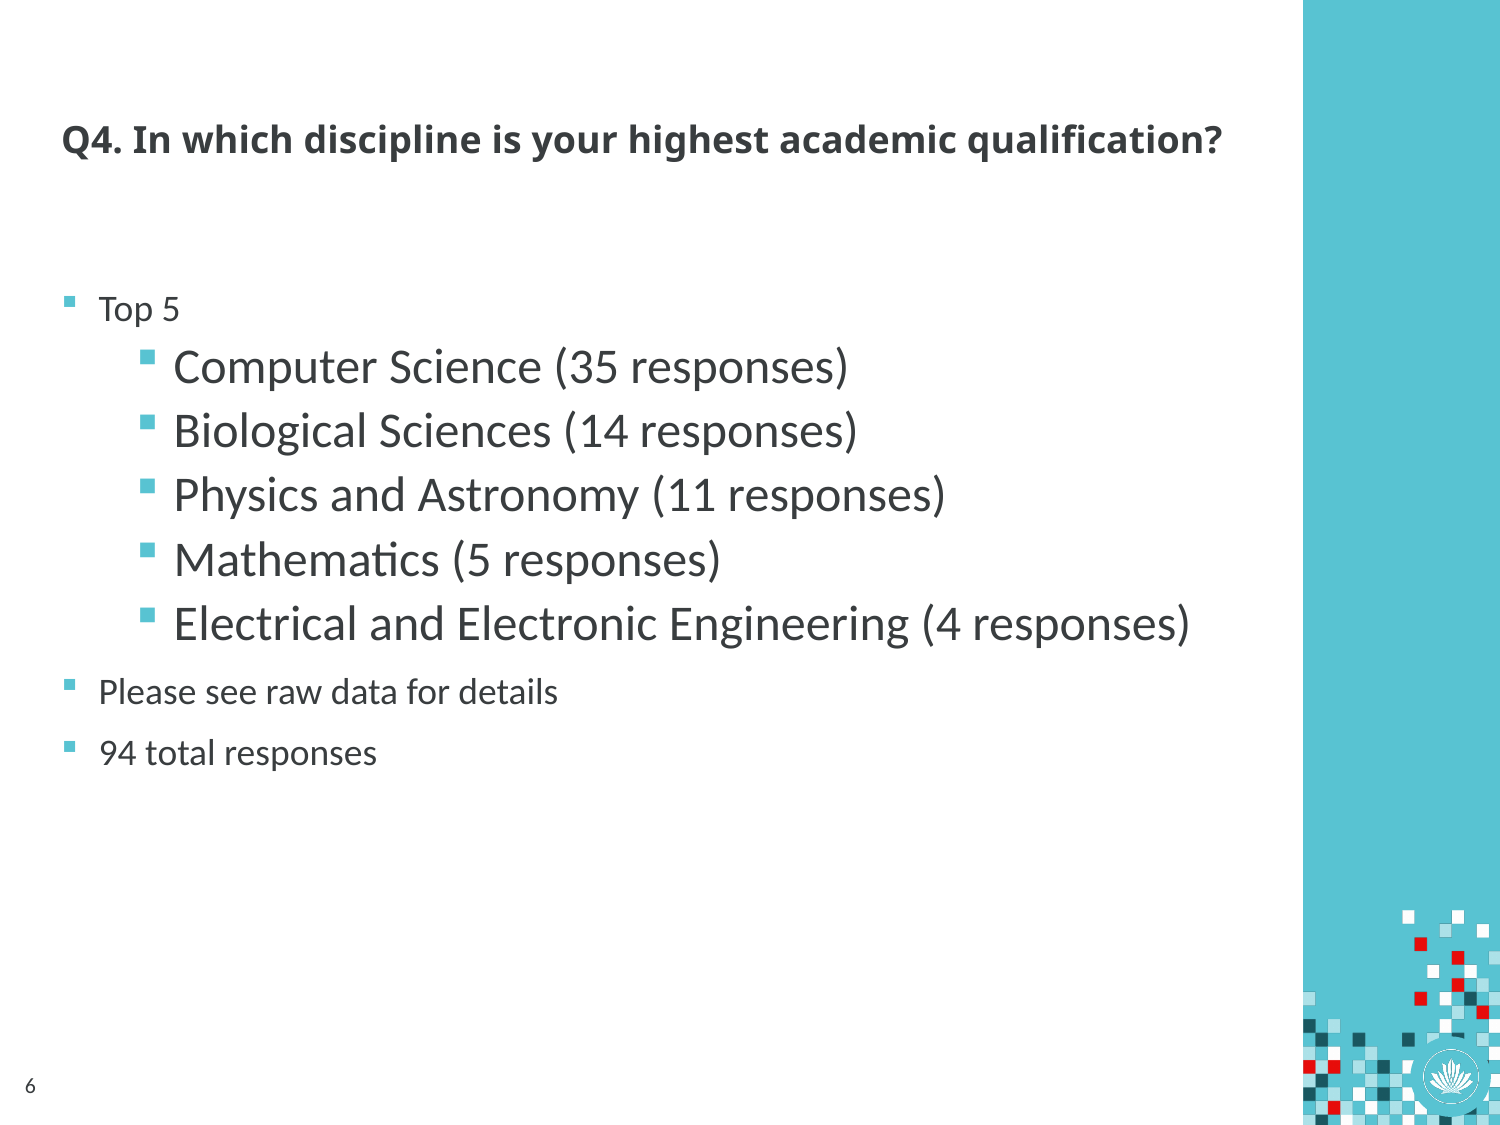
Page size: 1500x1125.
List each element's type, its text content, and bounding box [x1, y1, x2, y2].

slide_number 6 [0, 1055, 61, 1115]
picture [1304, 911, 1500, 1125]
title Q4. In which discipline is your highest academic qualification? [46, 30, 1258, 248]
list Top 5 Computer Science (35 responses) Biological Sciences (14 responses) Physics and Astronomy (11 responses) Mathematics (5 responses) Electrical and Electronic Engineering (4 responses) Please see raw data for details 94 total responses [46, 281, 1258, 1014]
